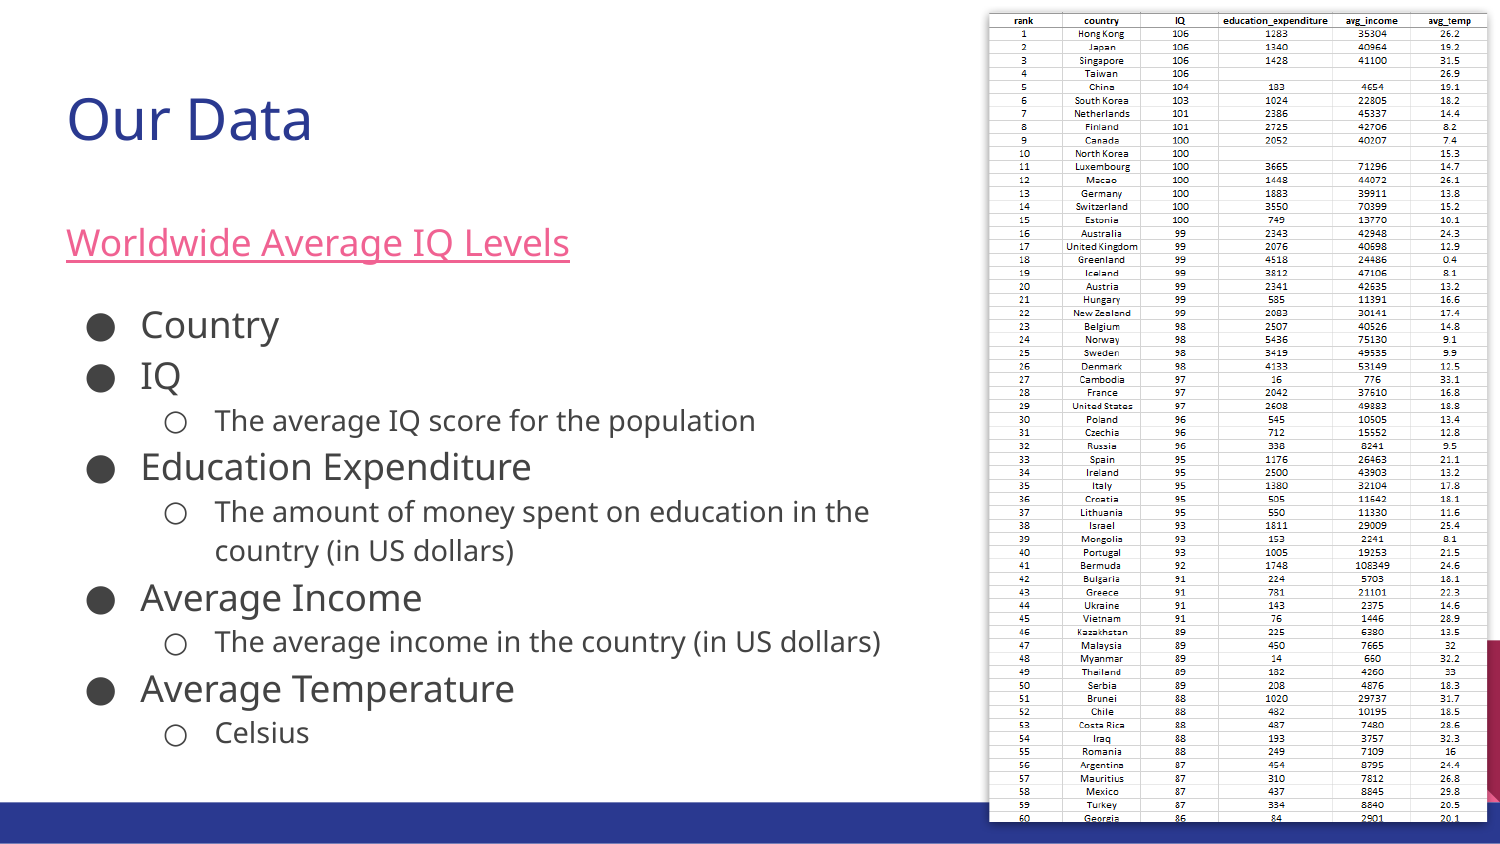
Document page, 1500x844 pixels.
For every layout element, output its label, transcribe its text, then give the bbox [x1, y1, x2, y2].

picture [989, 12, 1488, 823]
list Worldwide Average IQ Levels Country IQ The average IQ score for the population Education Expenditure The amount of money spent on education in the country (in US dollars) Average Income The average income in the country (in US dollars) Average Temperature Celsius [51, 197, 973, 771]
title Our Data [51, 67, 982, 167]
